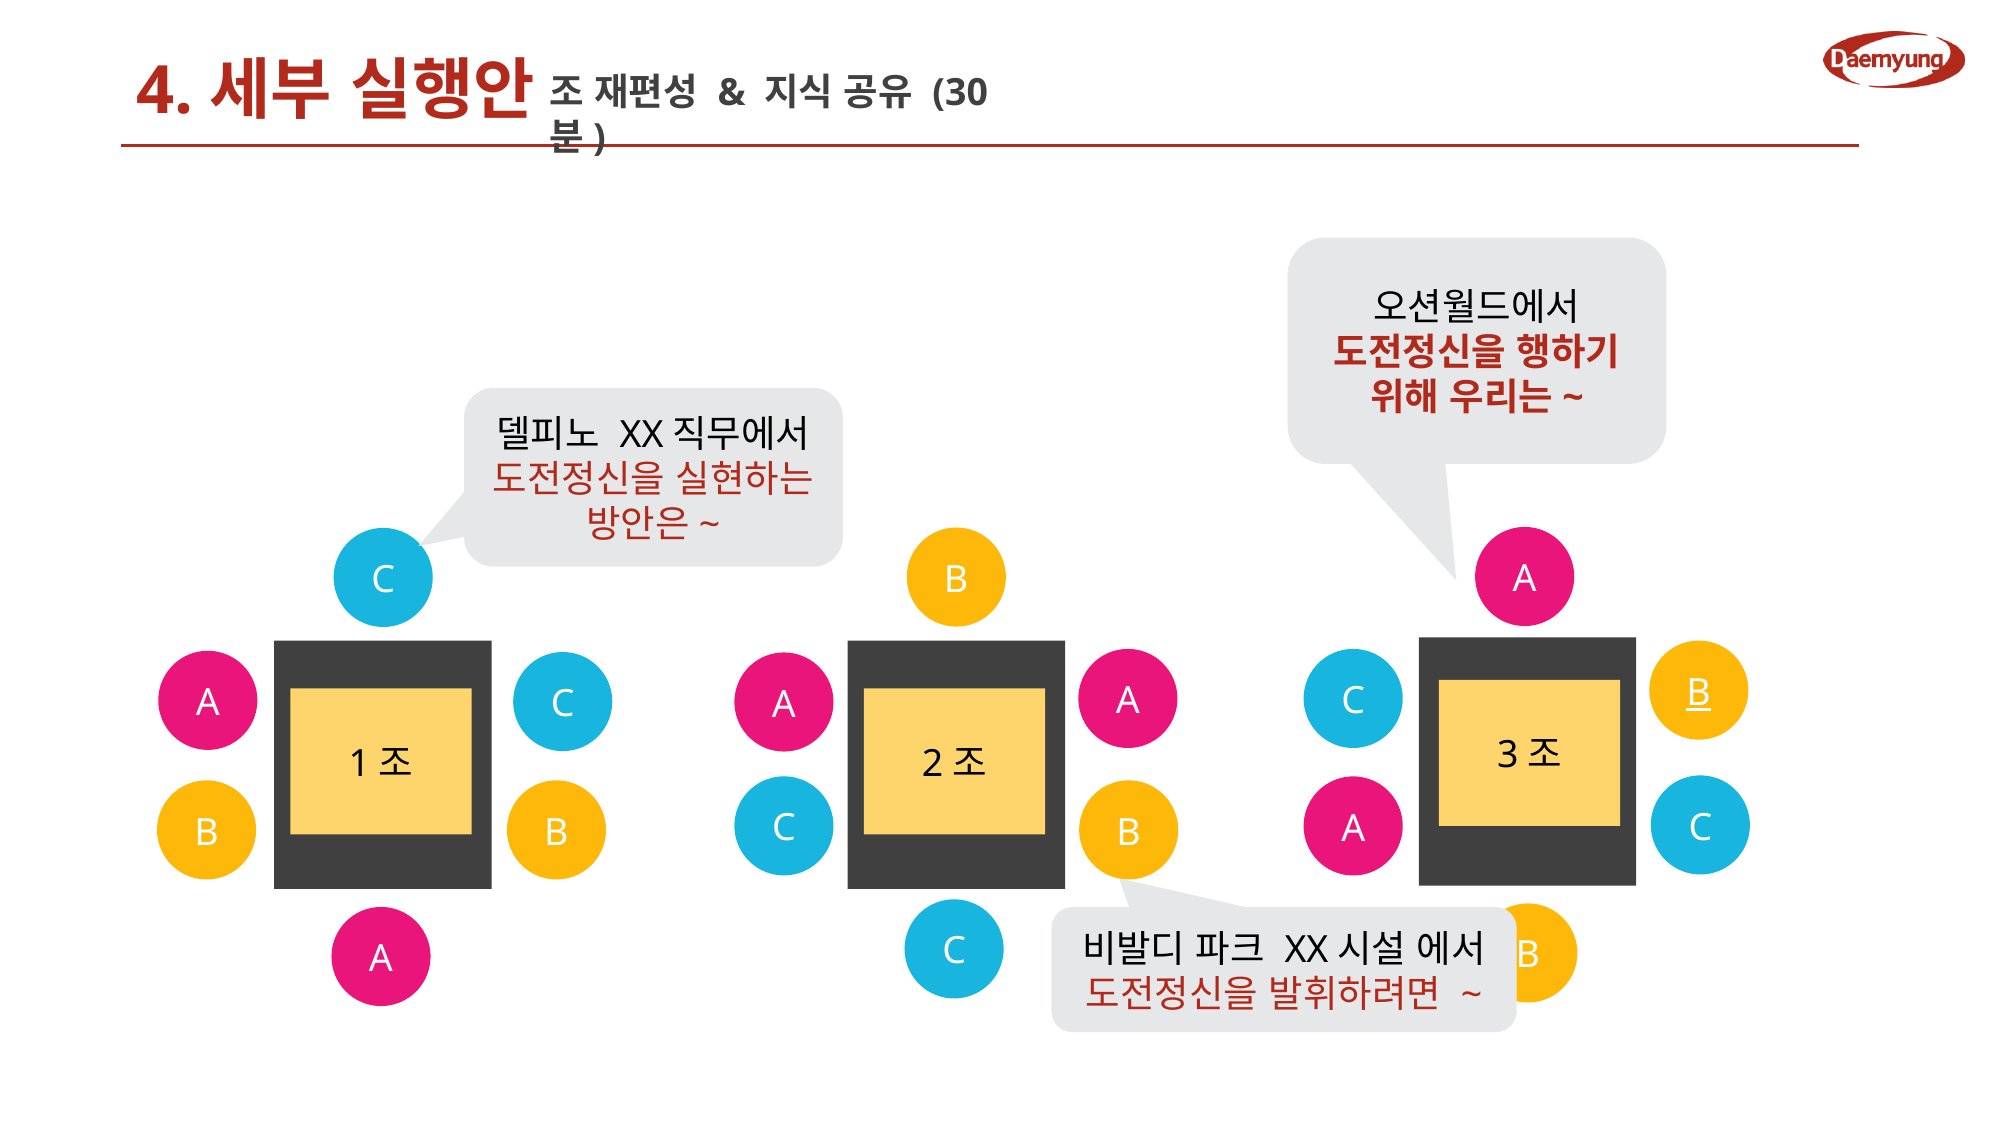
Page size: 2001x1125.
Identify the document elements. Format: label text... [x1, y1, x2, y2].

text_box 오션월드에서 도전정신을 행하기 위해 우리는~ [1286, 236, 1668, 526]
text_box 델피노 XX직무에서 도전정신을 실현하는 방안은~ [434, 386, 844, 526]
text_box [121, 31, 1965, 146]
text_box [158, 1003, 1575, 1007]
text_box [333, 527, 1751, 999]
text_box 비발디 파크 XX시설 에서 도전정신을 발휘하려면 ~ [1050, 1007, 1518, 1034]
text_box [156, 527, 1578, 1003]
